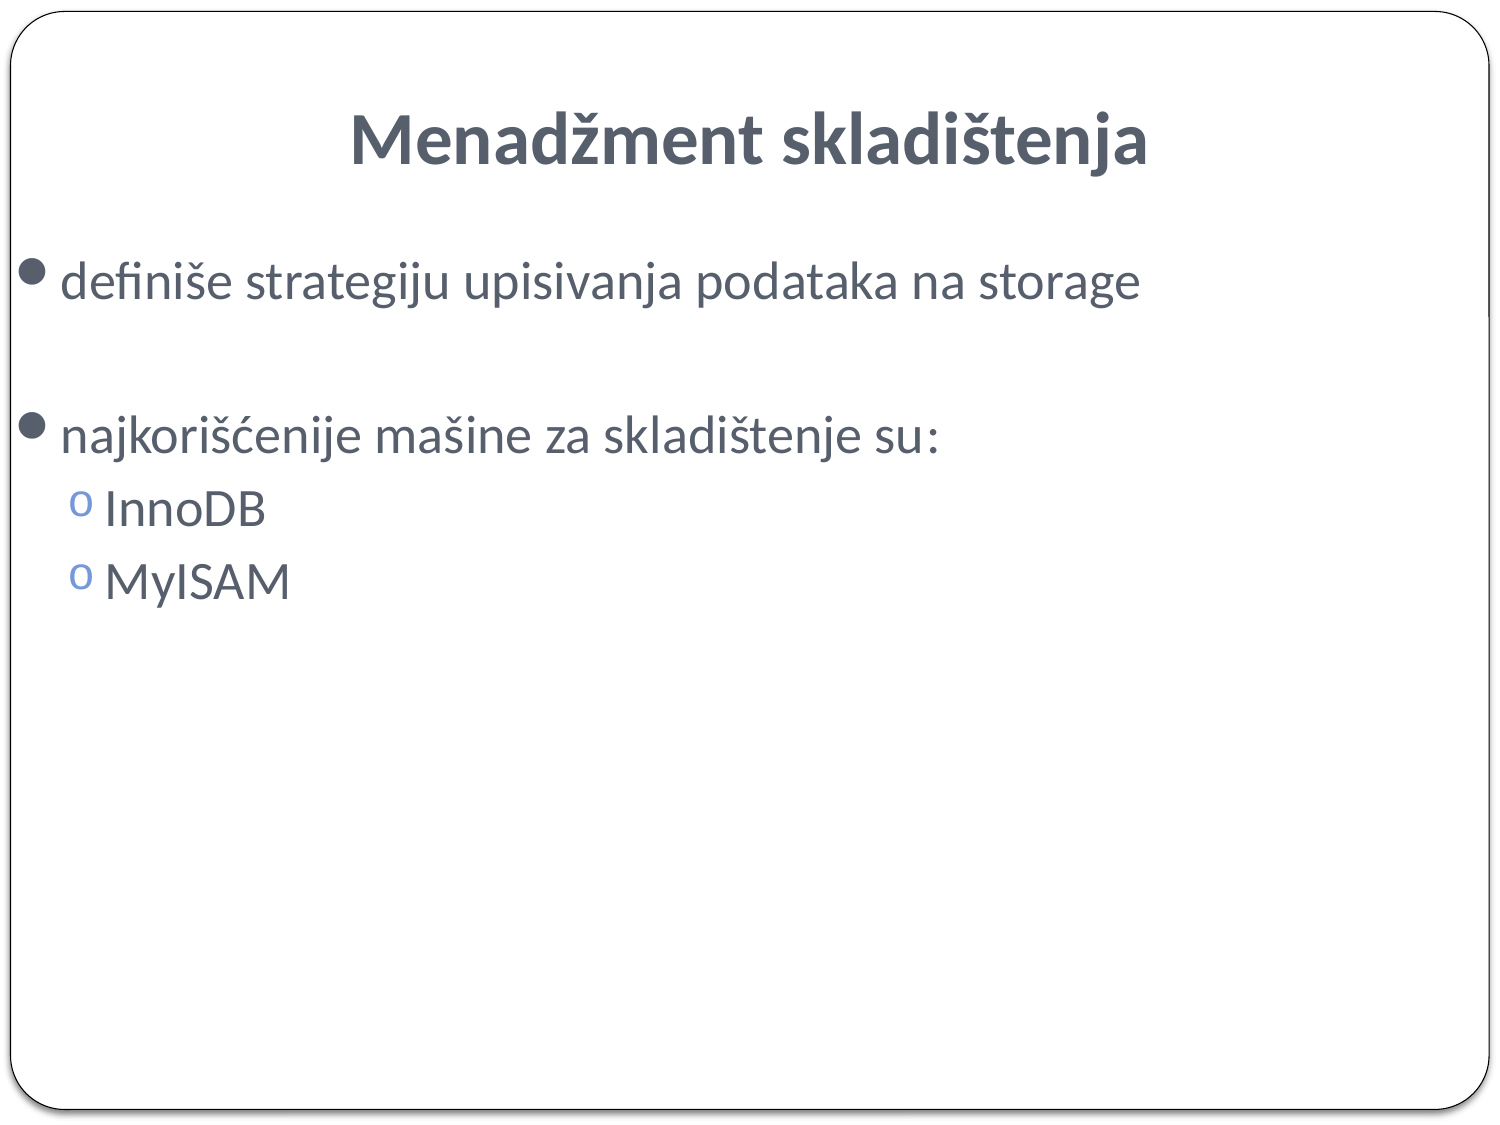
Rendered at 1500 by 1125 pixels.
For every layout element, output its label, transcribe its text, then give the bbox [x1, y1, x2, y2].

list definiše strategiju upisivanja podataka na storage najkorišćenije mašine za skladištenje su: InnoDB MyISAM [0, 237, 1500, 1125]
title Menadžment skladištenja [0, 45, 1500, 233]
